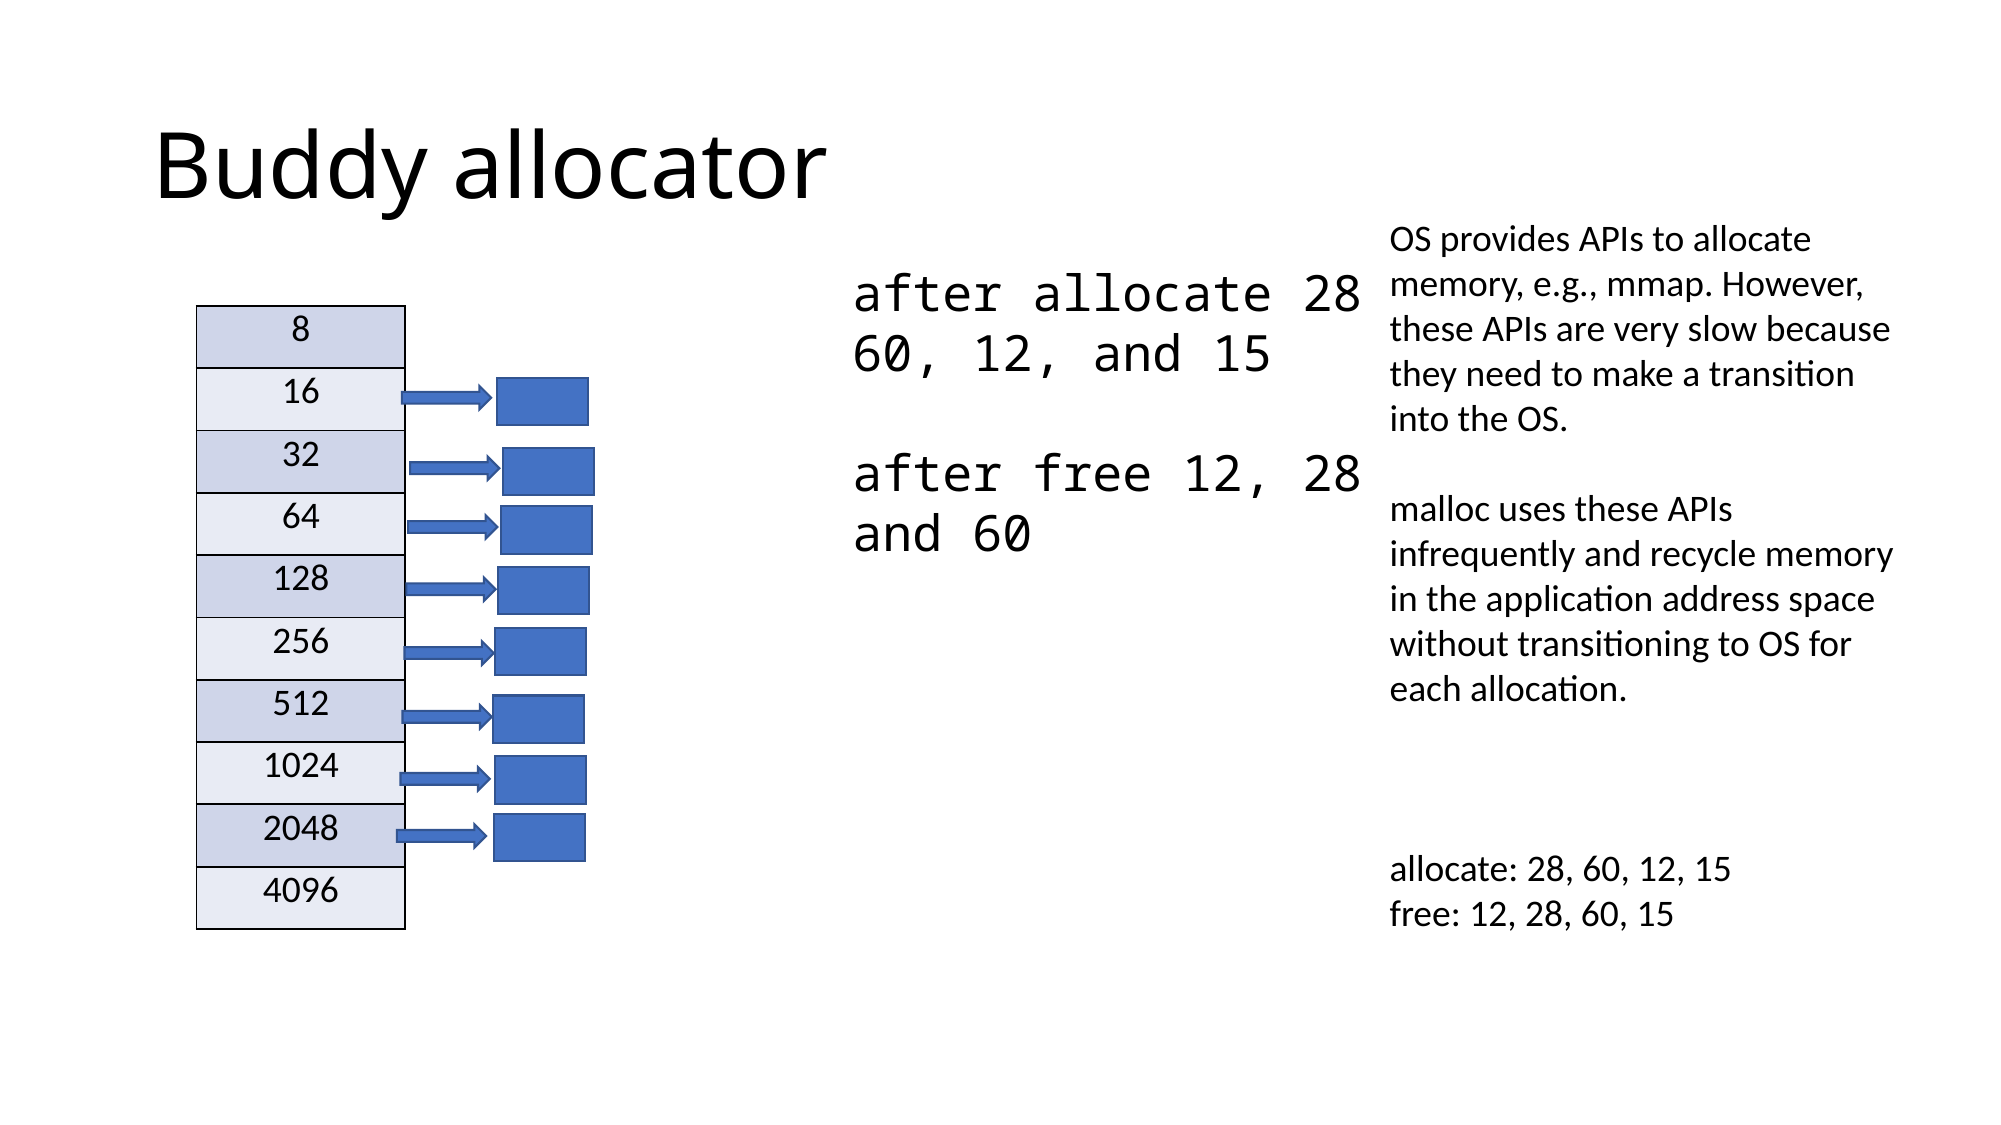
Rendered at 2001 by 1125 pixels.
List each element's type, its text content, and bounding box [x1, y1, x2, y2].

text_box [502, 447, 595, 496]
text_box [497, 566, 590, 615]
text_box after allocate 28 60, 12, and 15 after free 12, 28 and 60 [837, 254, 1393, 570]
text_box [493, 813, 586, 862]
table_cell 32 [197, 431, 404, 492]
table_cell 128 [197, 556, 404, 617]
text_box [400, 383, 493, 413]
title Buddy allocator [137, 59, 1863, 278]
text_box [401, 702, 494, 732]
text_box [399, 764, 492, 794]
text_box [403, 638, 496, 668]
text_box [494, 755, 587, 805]
table_cell 4096 [197, 868, 404, 928]
table_cell 1024 [197, 743, 404, 803]
text_box [500, 505, 593, 555]
text_box [407, 512, 499, 542]
text_box [494, 627, 587, 676]
text_box OS provides APIs to allocate memory, e.g., mmap. However, these APIs are very slow because they need to make a transition into the OS. malloc uses these APIs infrequently and recycle memory in the application address space without transitioning to OS for each allocation. allocate: 28, 60, 12, 15 free: 12, 28, 60, 15 [1374, 206, 1930, 942]
table_cell 64 [197, 494, 404, 554]
table_cell 512 [197, 681, 404, 741]
text_box [409, 453, 501, 483]
table_header 8 [197, 307, 404, 367]
text_box [492, 694, 585, 744]
table_cell 2048 [197, 805, 404, 866]
table_cell 16 [197, 369, 404, 430]
text_box [496, 377, 589, 426]
text_box [405, 574, 498, 604]
text_box [395, 821, 488, 851]
table_cell 256 [197, 618, 404, 679]
